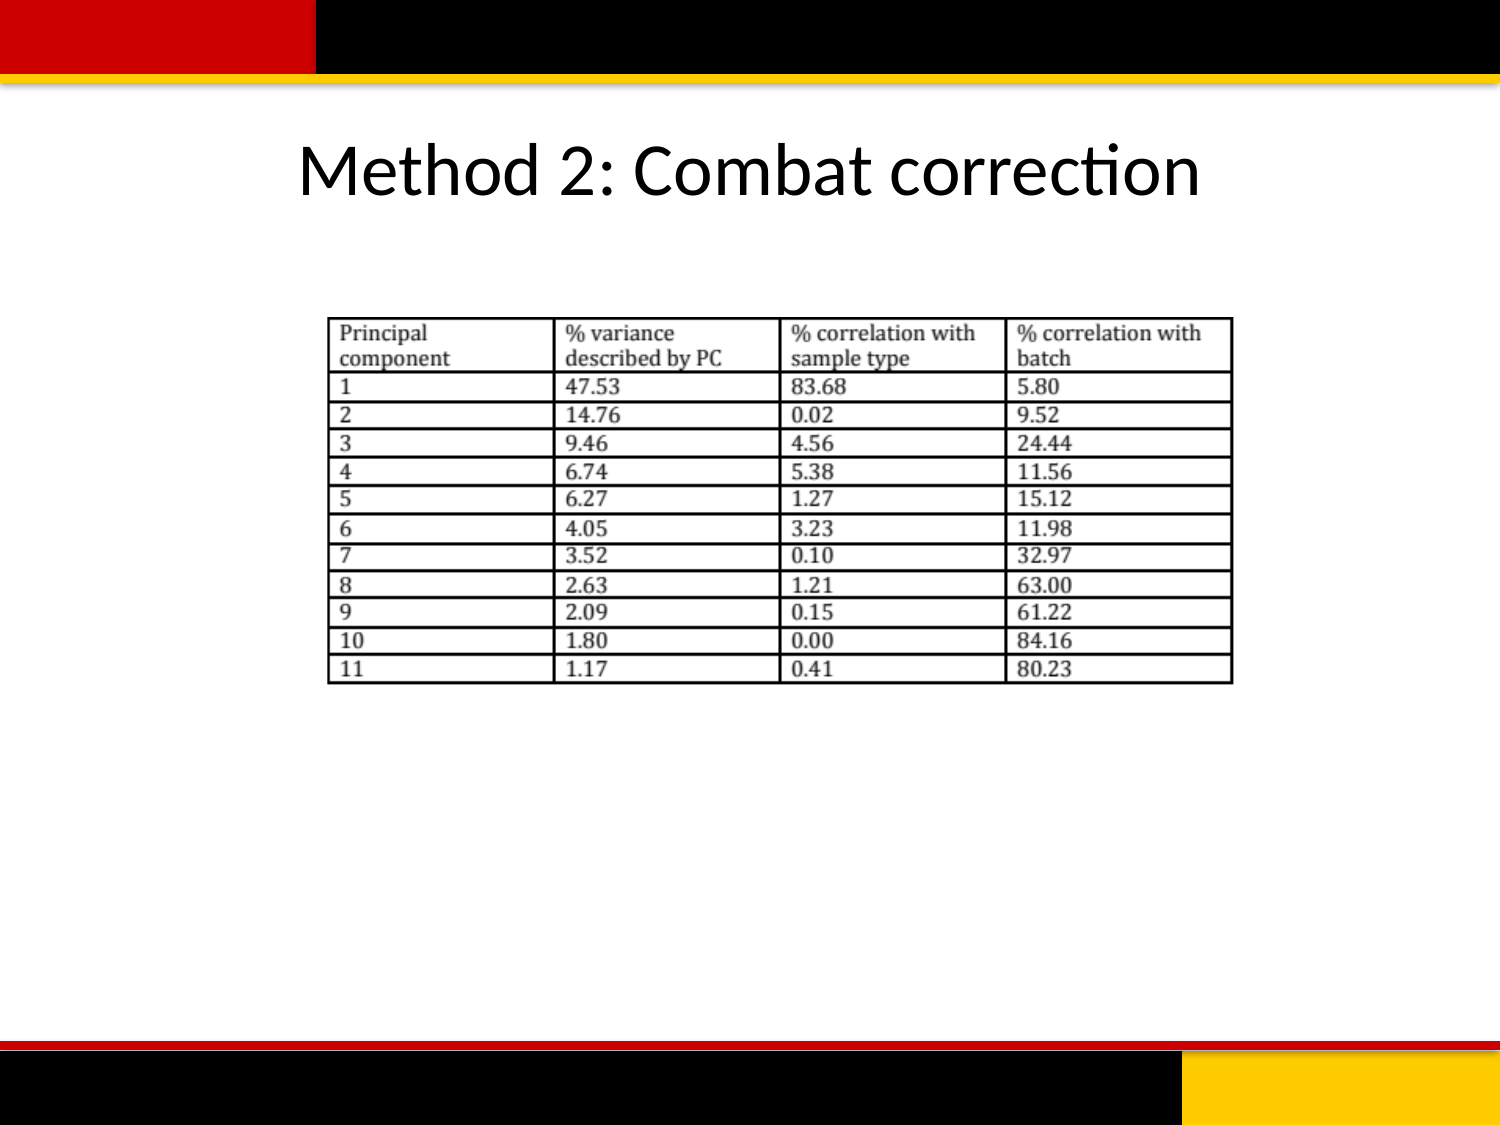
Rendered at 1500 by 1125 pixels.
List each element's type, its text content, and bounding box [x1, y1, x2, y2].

picture [327, 317, 1251, 710]
title Method 2: Combat correction [75, 82, 1425, 249]
